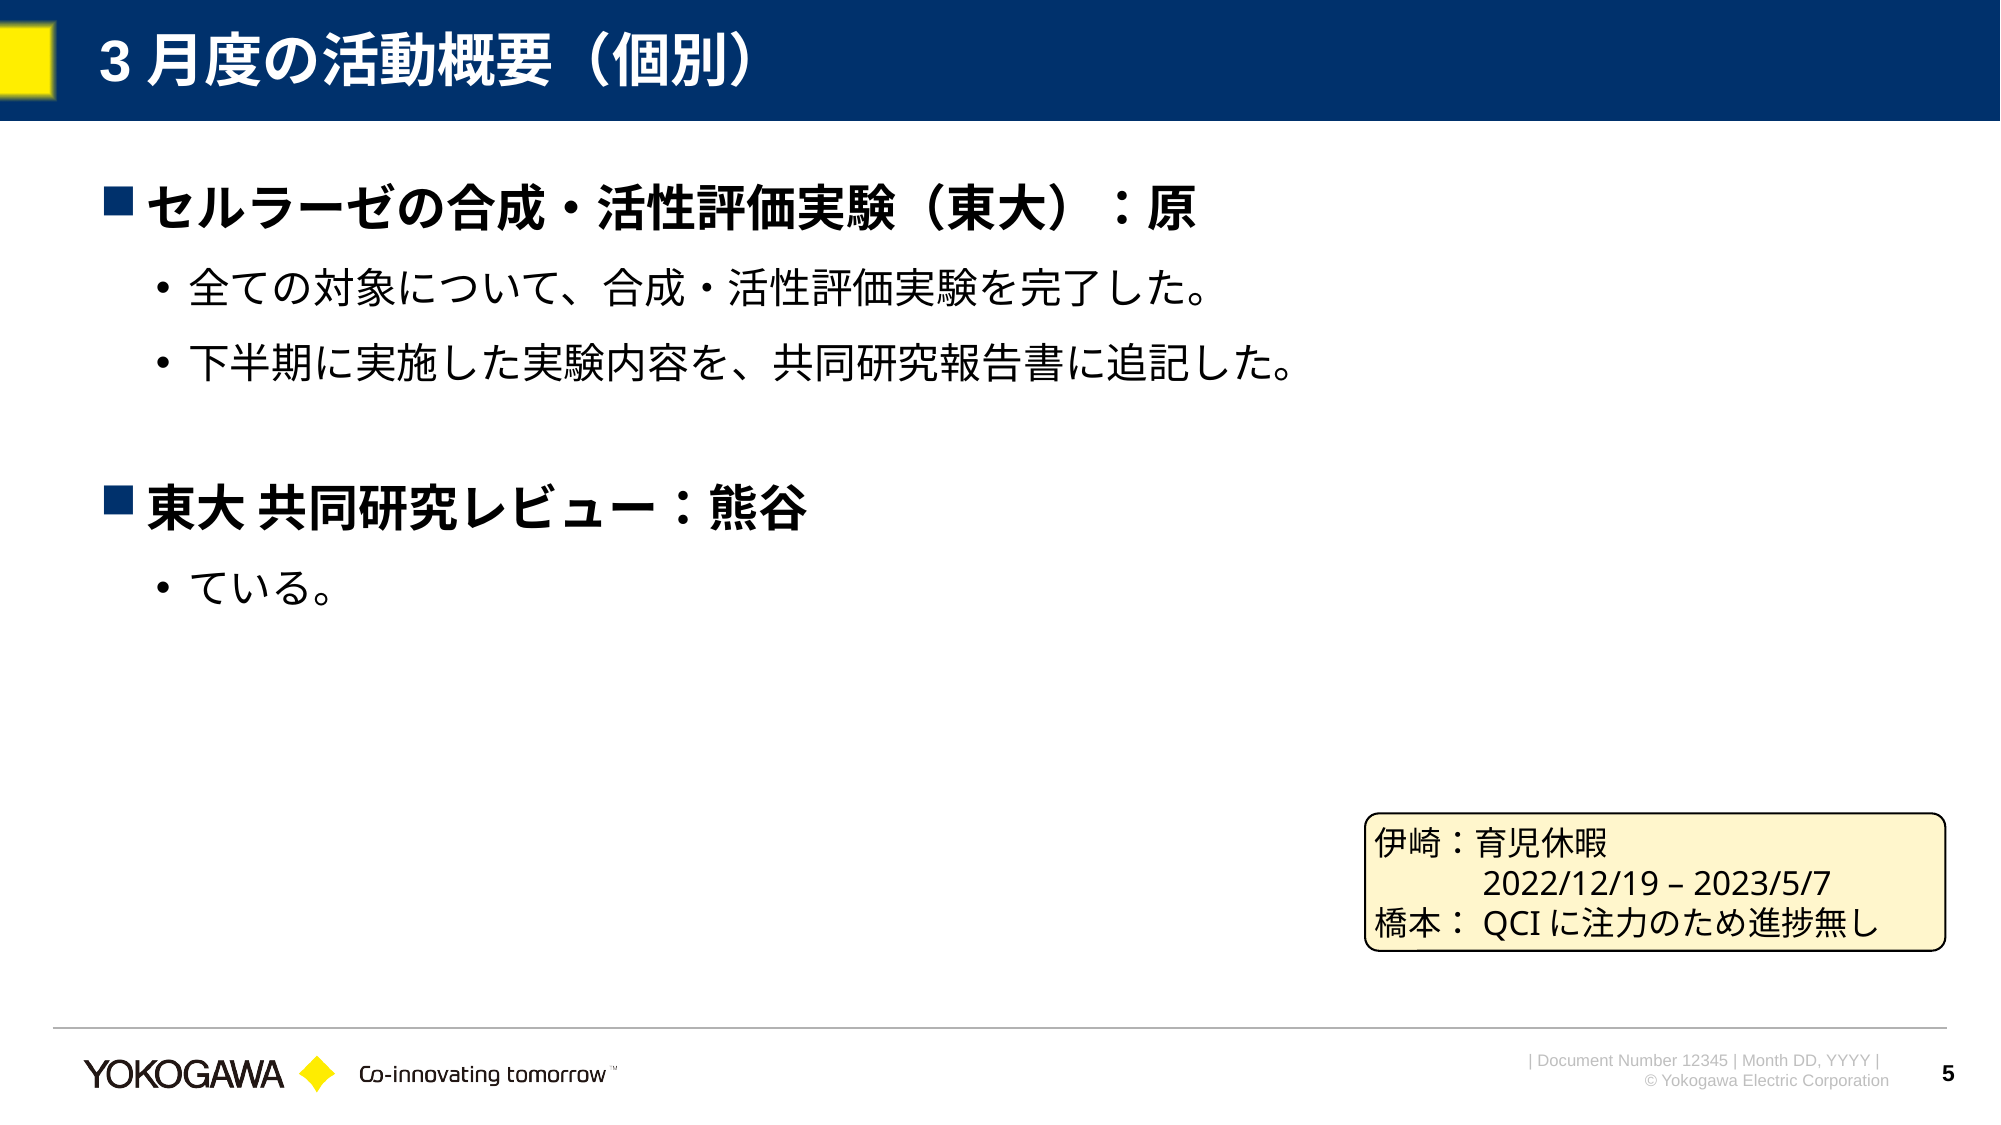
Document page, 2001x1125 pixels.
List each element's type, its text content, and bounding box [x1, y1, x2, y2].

title 3月度の活動概要（個別） [84, 20, 1955, 106]
picture [83, 1055, 617, 1093]
text_box 伊崎：育児休暇 2022/12/19 – 2023/5/7 橋本：QCIに注力のため進捗無し [1364, 812, 1947, 952]
picture [0, 6, 69, 115]
slide_number 5 [1904, 1042, 1970, 1103]
list セルラーゼの合成・活性評価実験（東大）：原 全ての対象について、合成・活性評価実験を完了した。 下半期に実施した実験内容を、共同研究報告書に追記した。 東大 共同研究レビュー：熊谷 ている。 [84, 175, 1946, 994]
